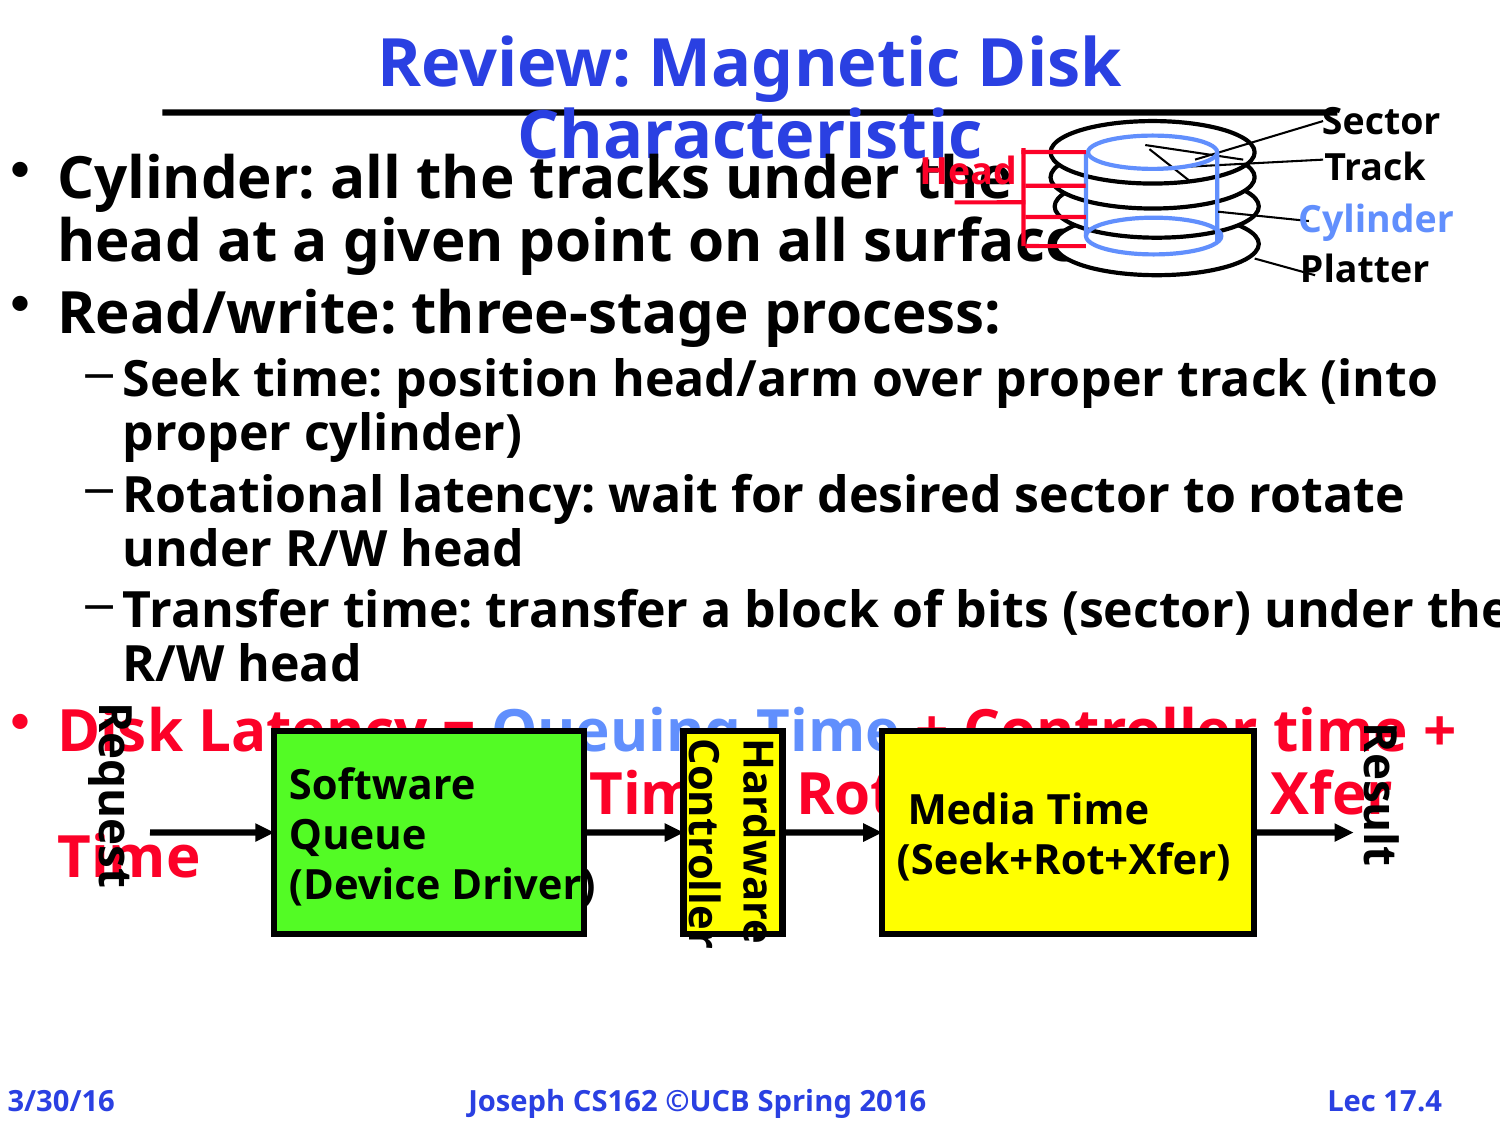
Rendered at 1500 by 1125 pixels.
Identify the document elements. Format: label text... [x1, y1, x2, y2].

text_box Platter [1289, 264, 1440, 295]
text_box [1085, 135, 1450, 255]
text_box [1052, 121, 1236, 146]
text_box Sector [1311, 99, 1451, 135]
list Cylinder: all the tracks under the head at a given point on all surfaces Read/write: three-stage process: Seek time: position head/arm over proper track (into proper cylinder) Rotational latency: wait for desired sector to rotate under R/W head Transfer time: transfer a block of bits (sector) under the R/W head Disk Latency = Queuing Time + Controller time + Seek Time + Rotation Time + Xfer Time Highest Bandwidth: Transfer large group of blocks sequentially from one track [0, 144, 1500, 1125]
title Review: Magnetic Disk Characteristic [162, 24, 1338, 144]
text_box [916, 147, 1087, 247]
text_box [1061, 255, 1236, 276]
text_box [81, 730, 1418, 934]
